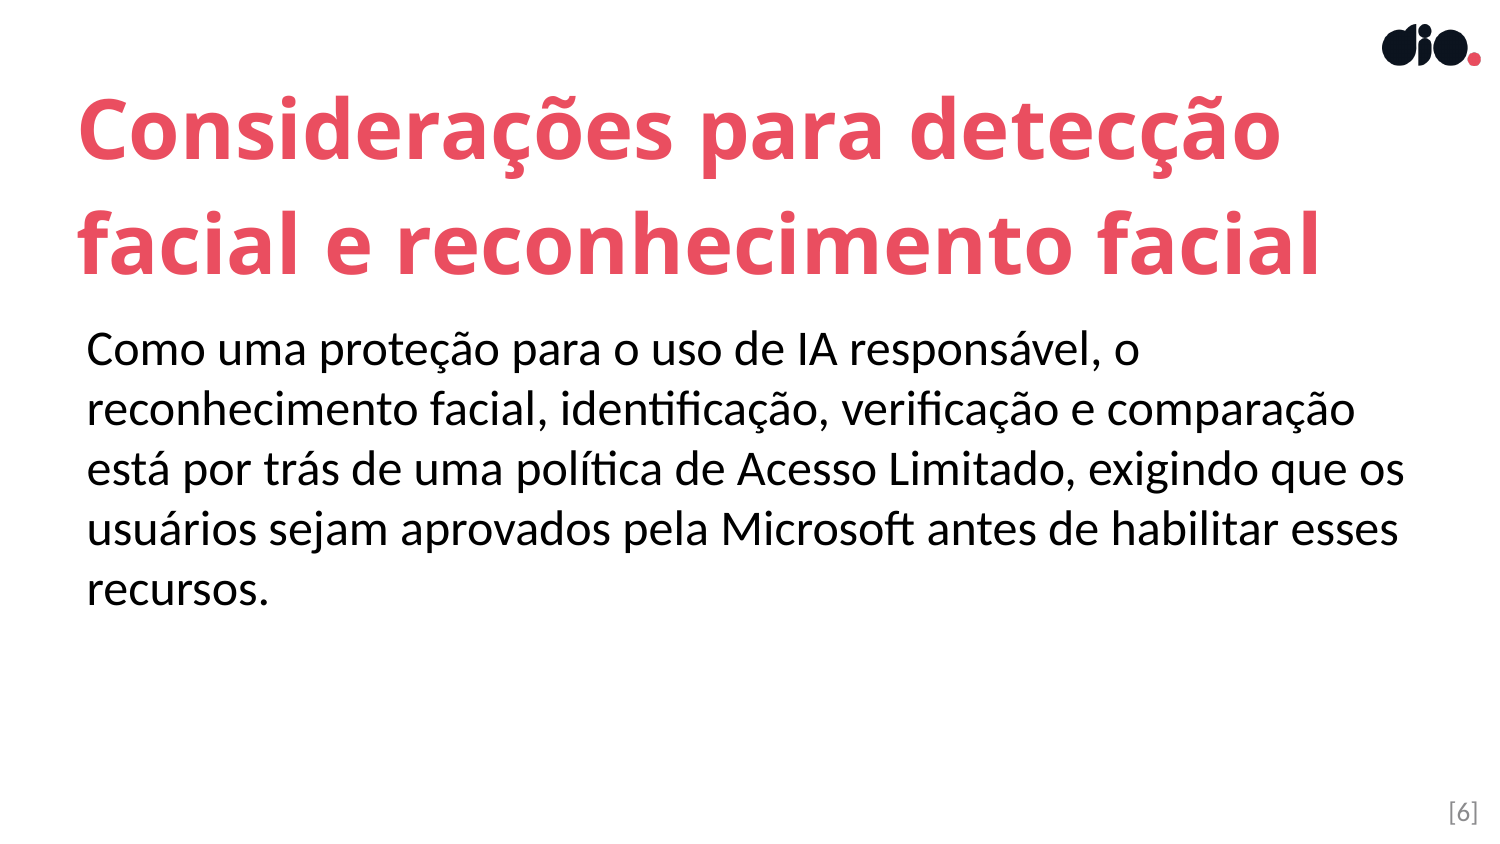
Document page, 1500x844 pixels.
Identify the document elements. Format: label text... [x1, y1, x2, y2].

picture [1382, 24, 1481, 66]
text_box Considerações para detecção facial e reconhecimento facial [61, 106, 1449, 246]
slide_number [6] [1403, 779, 1494, 844]
text_box Como uma proteção para o uso de IA responsável, o reconhecimento facial, identificação, verificação e comparação está por trás de uma política de Acesso Limitado, exigindo que os usuários sejam aprovados pela Microsoft antes de habilitar esses recursos. [86, 314, 1421, 615]
